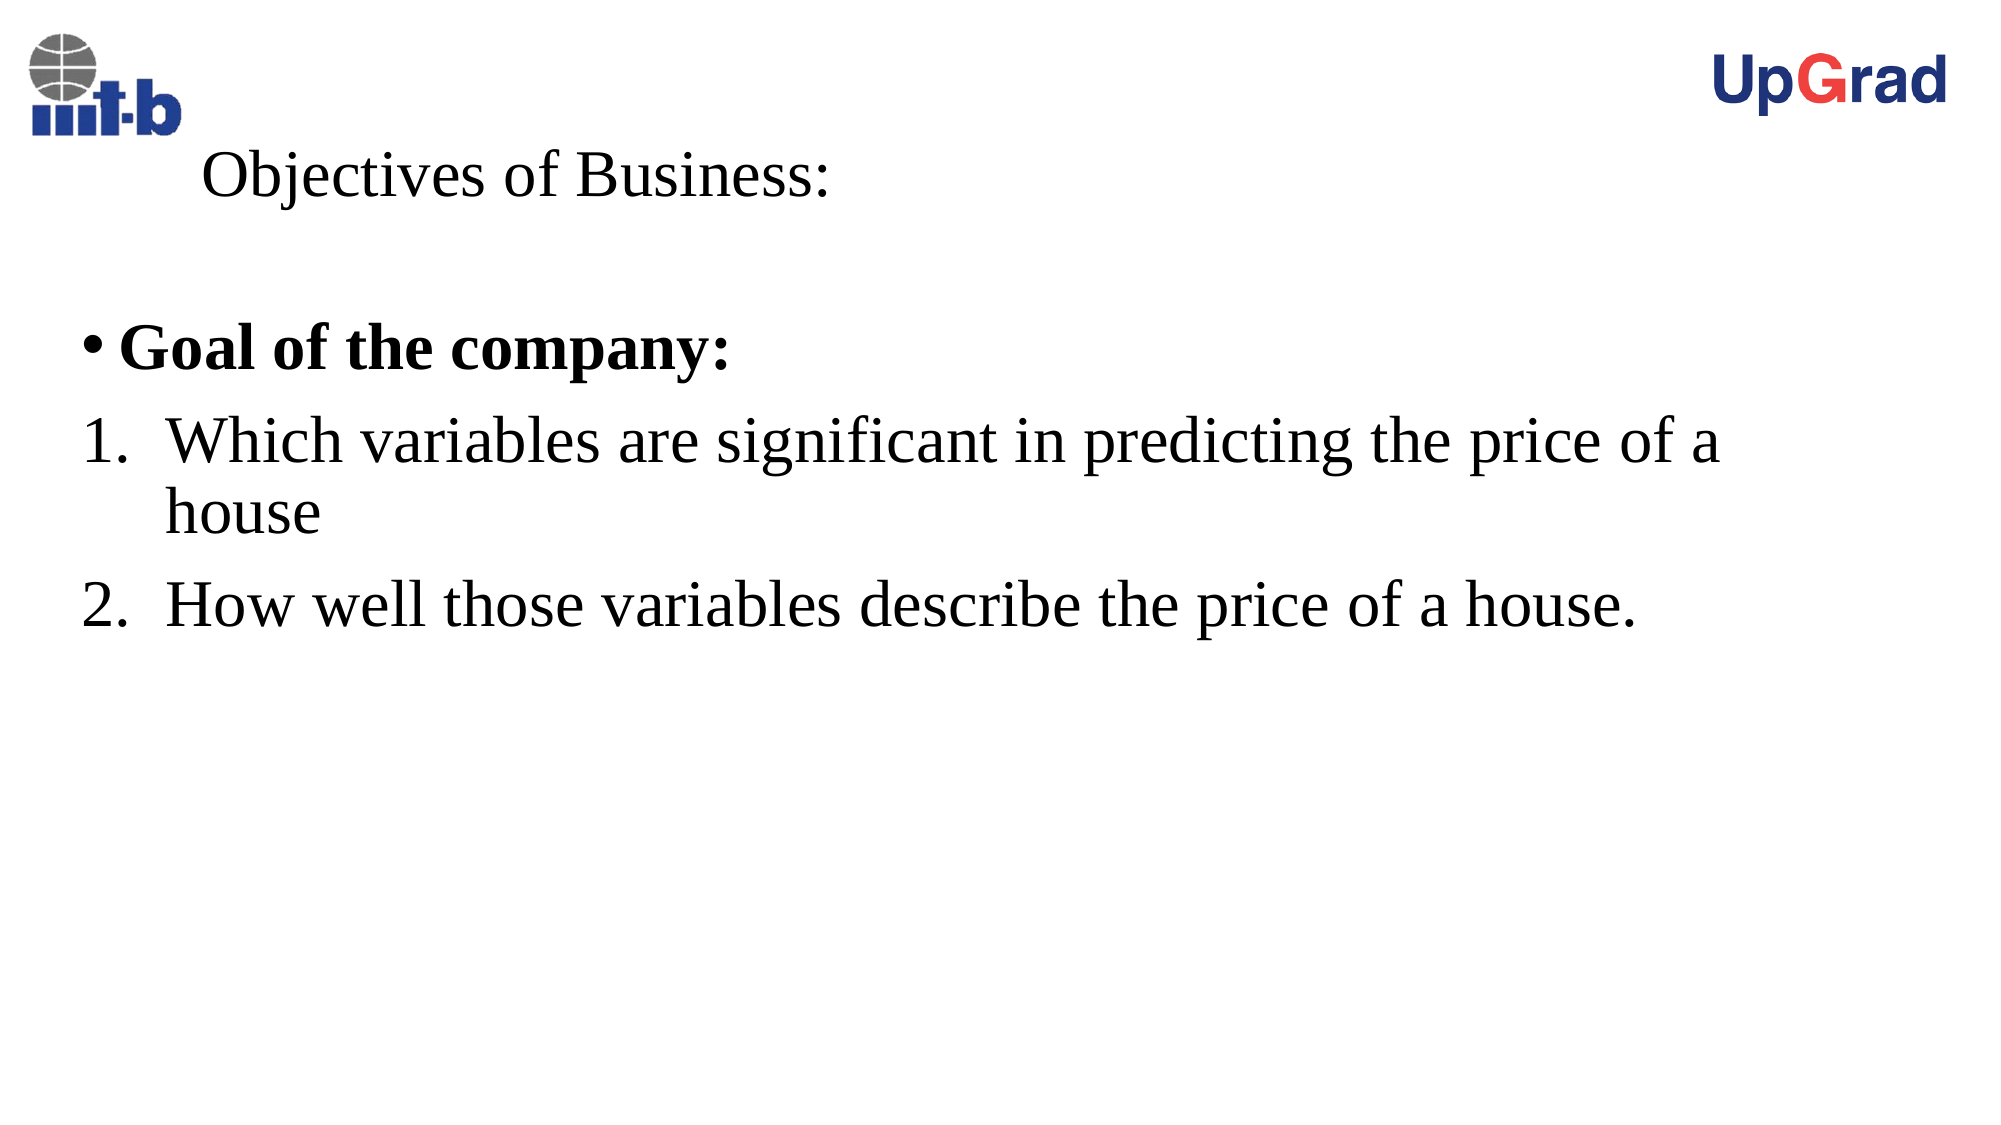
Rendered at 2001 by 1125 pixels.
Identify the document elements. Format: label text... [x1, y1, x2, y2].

list Goal of the company: Which variables are significant in predicting the price of a house How well those variables describe the price of a house. [66, 304, 1899, 1017]
title Objectives of Business: [186, 104, 1715, 246]
picture [1714, 53, 1952, 116]
picture [0, 29, 208, 163]
